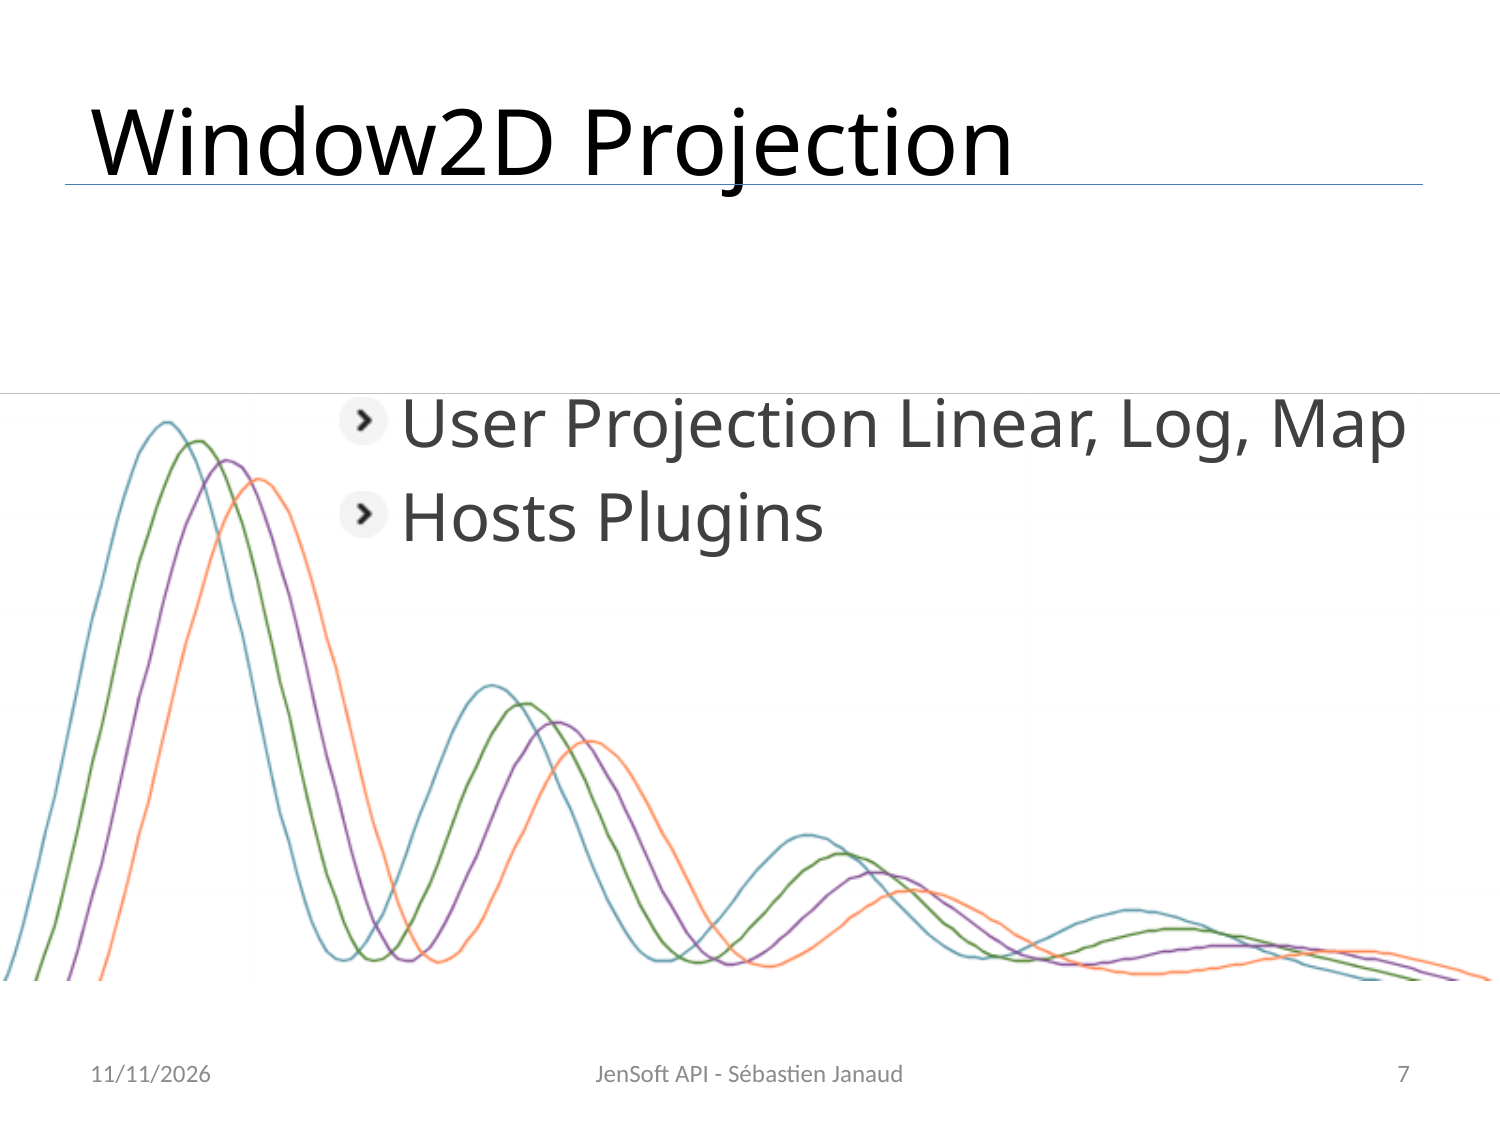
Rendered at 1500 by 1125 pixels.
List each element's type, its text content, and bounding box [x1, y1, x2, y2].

slide_number 7 [1074, 1042, 1425, 1103]
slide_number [75, 1042, 425, 1103]
picture [0, 136, 1500, 982]
footer JenSoft API - Sébastien Janaud [512, 1042, 988, 1103]
title Window2D Projection [75, 45, 1425, 135]
